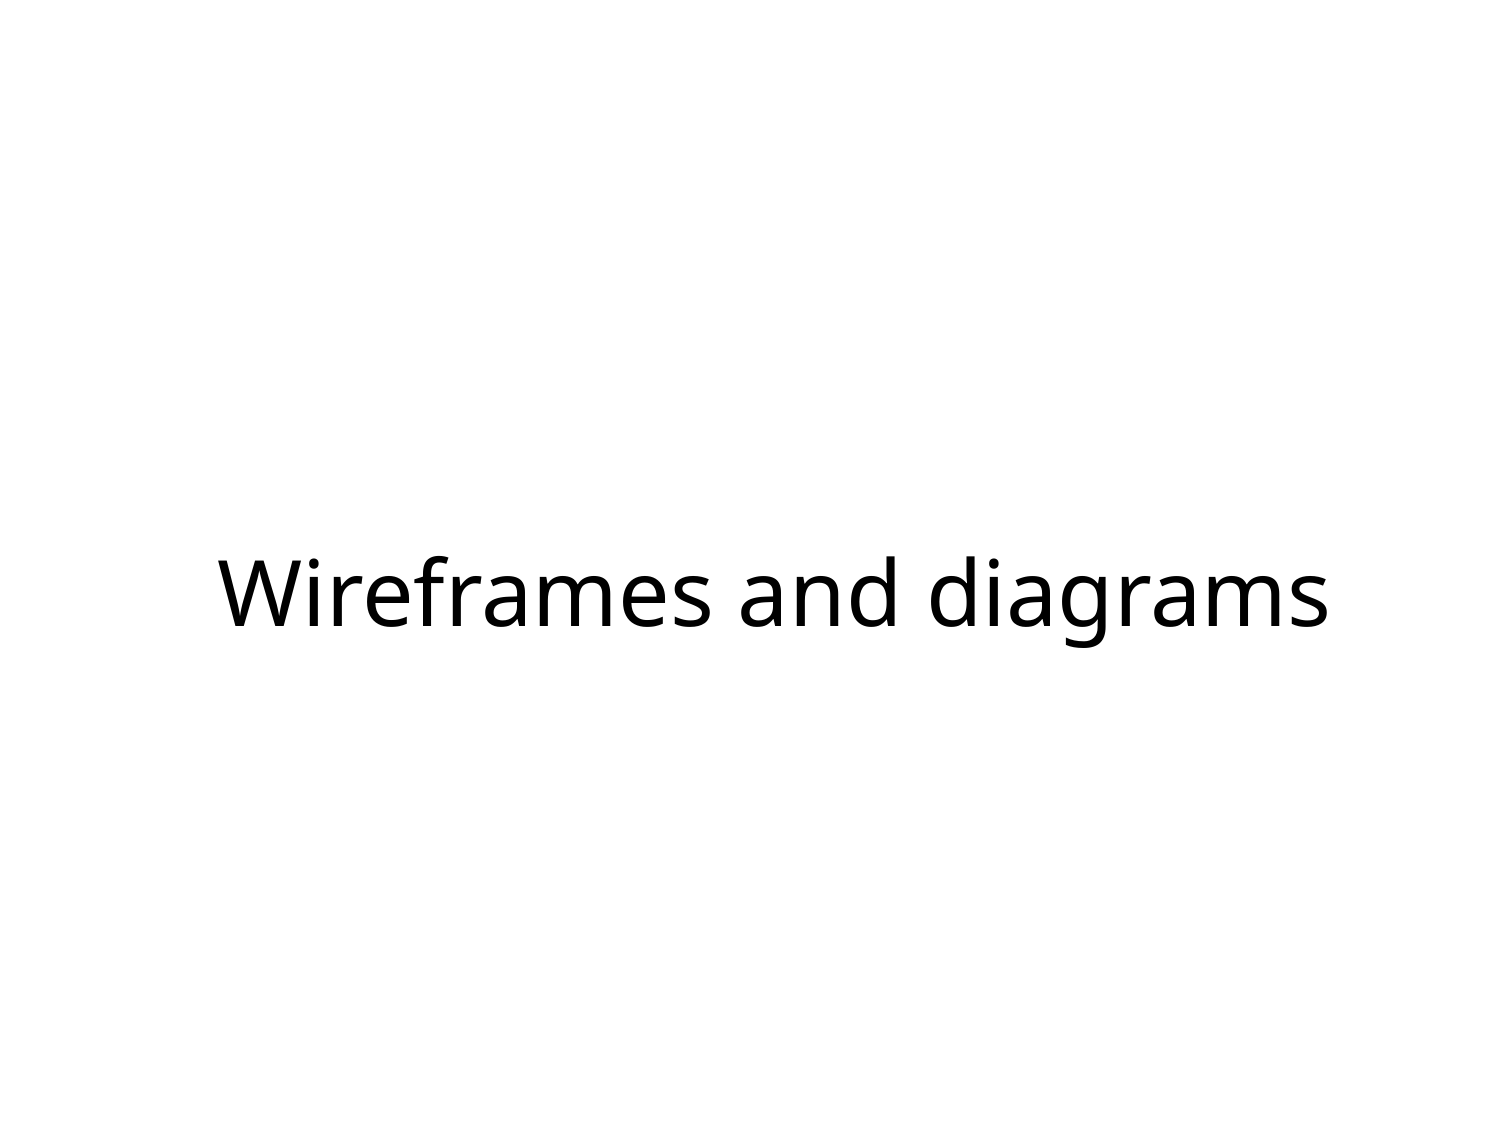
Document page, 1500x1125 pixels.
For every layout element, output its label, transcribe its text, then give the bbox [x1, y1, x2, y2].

text_box Wireframes and diagrams [99, 474, 1450, 705]
